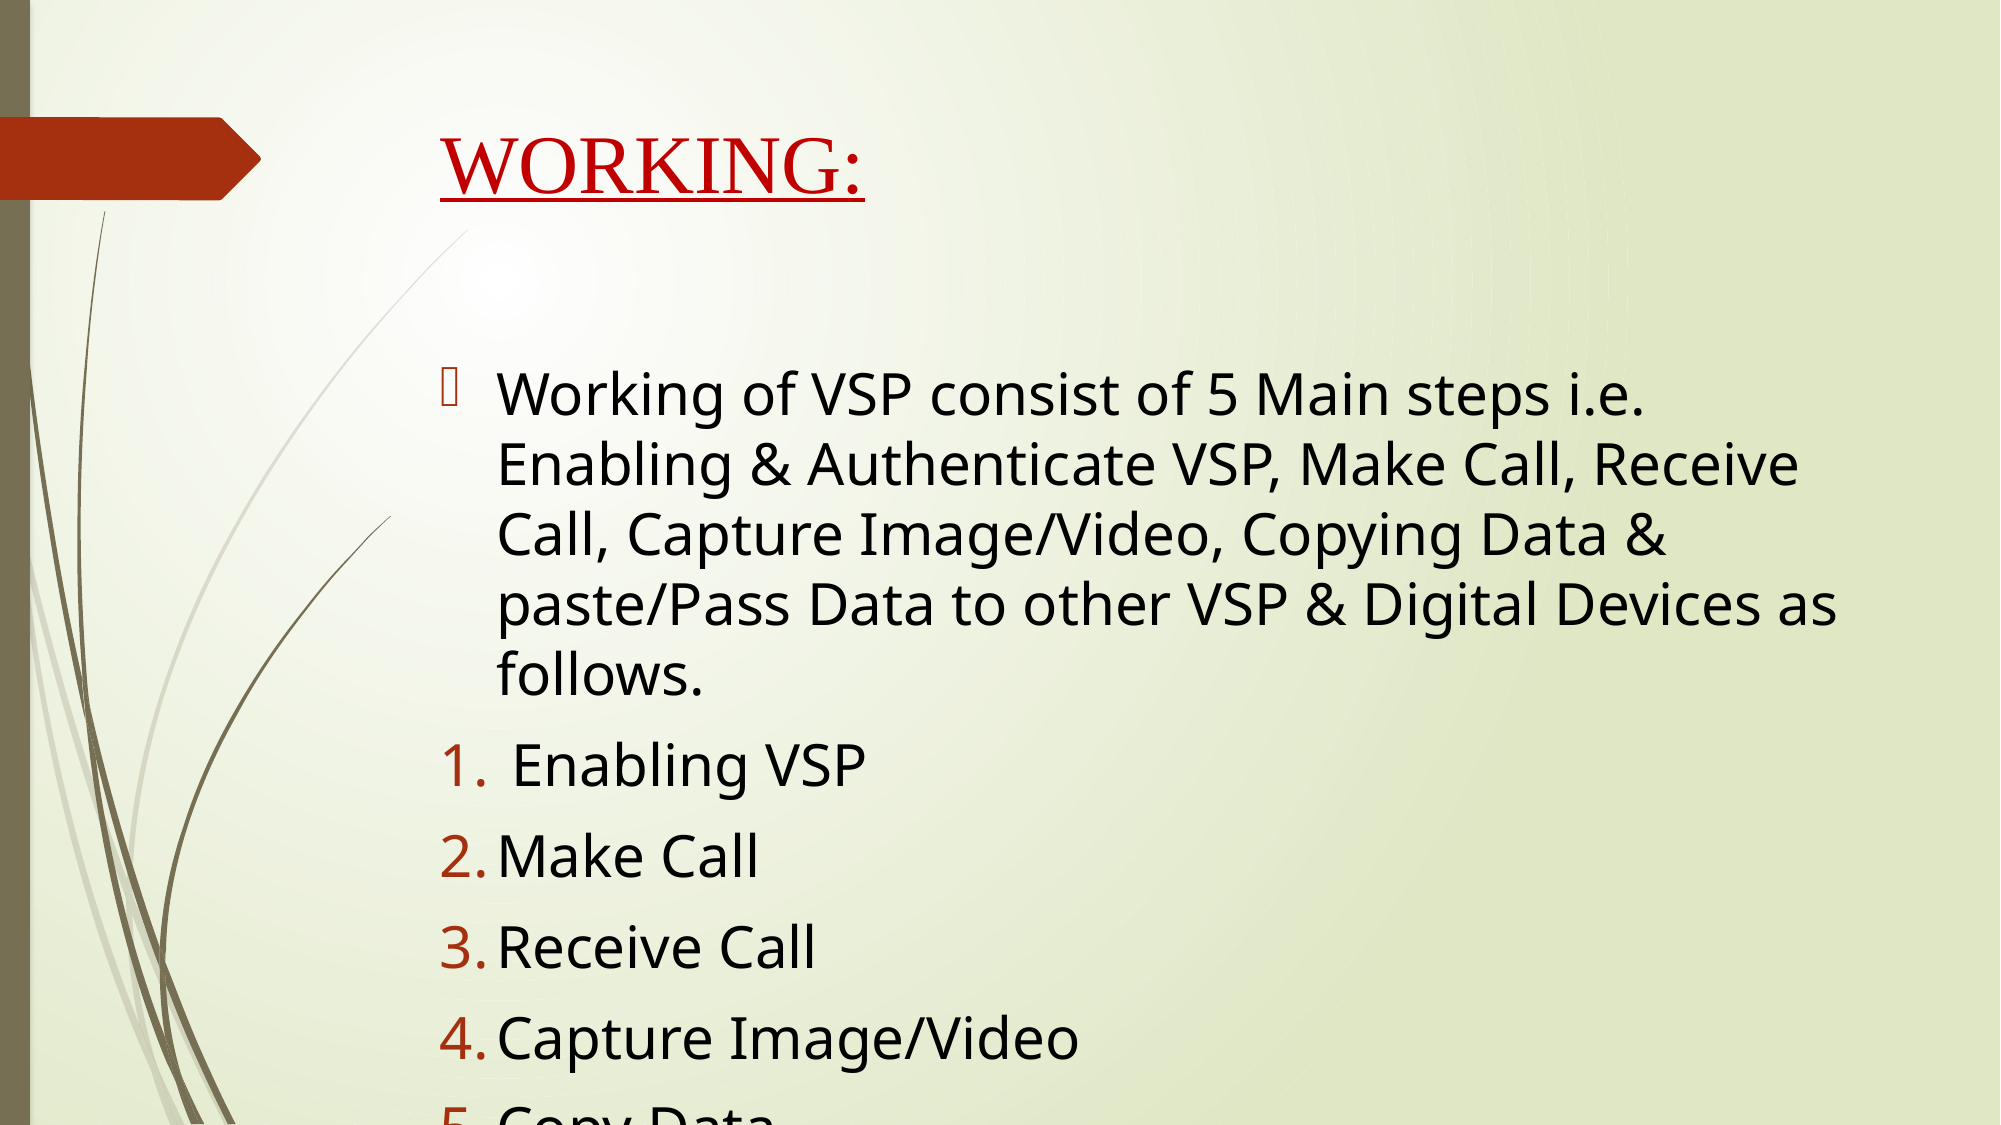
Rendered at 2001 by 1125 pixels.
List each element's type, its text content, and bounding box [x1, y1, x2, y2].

title WORKING: [425, 102, 1888, 313]
list Working of VSP consist of 5 Main steps i.e. Enabling & Authenticate VSP, Make Call, Receive Call, Capture Image/Video, Copying Data & paste/Pass Data to other VSP & Digital Devices as follows. Enabling VSP Make Call Receive Call Capture Image/Video Copy Data [424, 350, 1888, 970]
